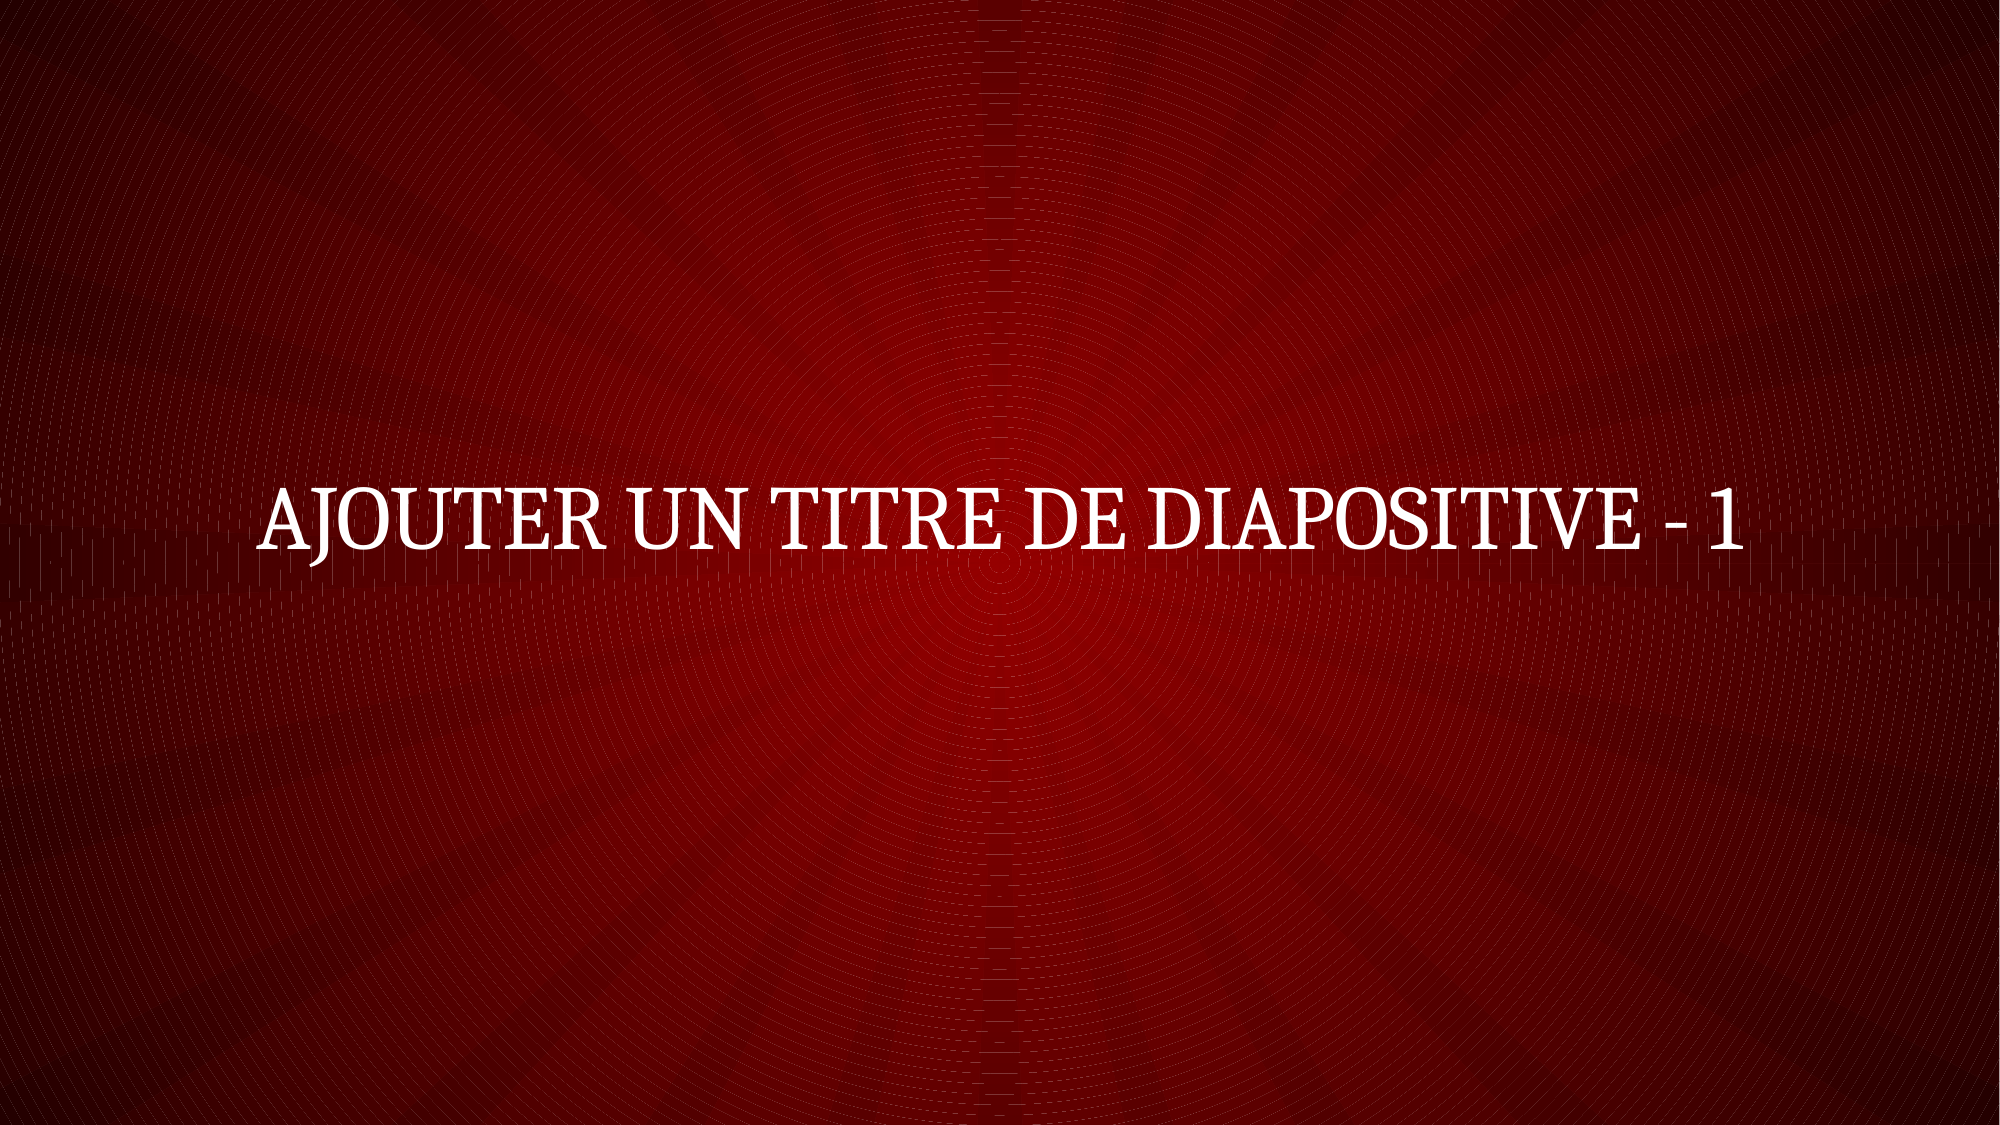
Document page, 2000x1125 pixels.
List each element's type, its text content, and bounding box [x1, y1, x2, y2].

title Ajouter un titre de diapositive - 1 [199, 249, 1800, 577]
